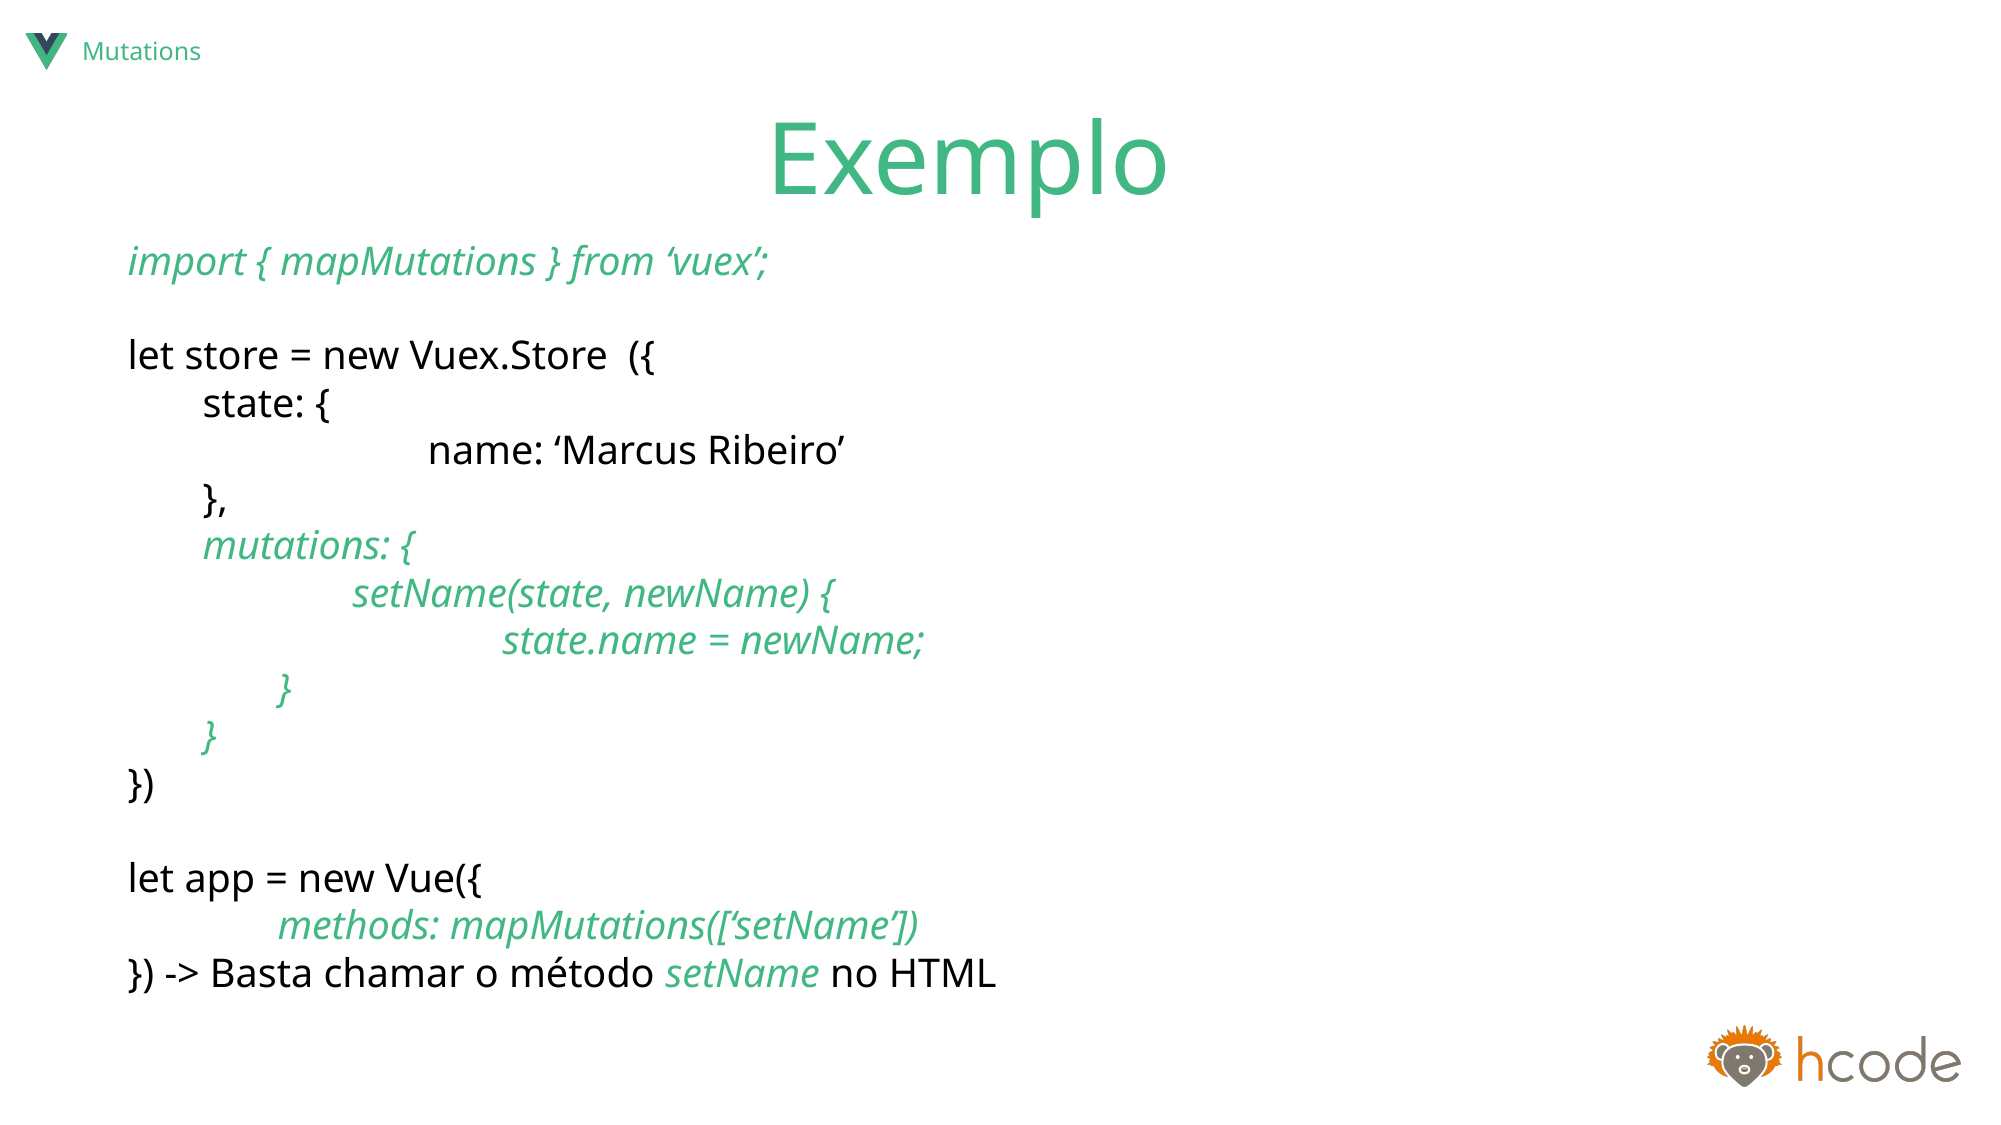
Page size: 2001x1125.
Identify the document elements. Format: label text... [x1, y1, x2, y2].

text_box Mutations [67, 20, 1445, 84]
picture [1707, 1025, 1962, 1087]
text_box import { mapMutations } from ‘vuex’; let store = new Vuex.Store ({ state: { name: ‘Marcus Ribeiro’ }, mutations: { setName(state, newName) { state.name = newName; } } }) let app = new Vue({ methods: mapMutations([‘setName’]) }) -> Basta chamar o método setName no HTML [112, 220, 2000, 1029]
text_box Exemplo [119, 70, 1819, 220]
picture [25, 32, 68, 72]
